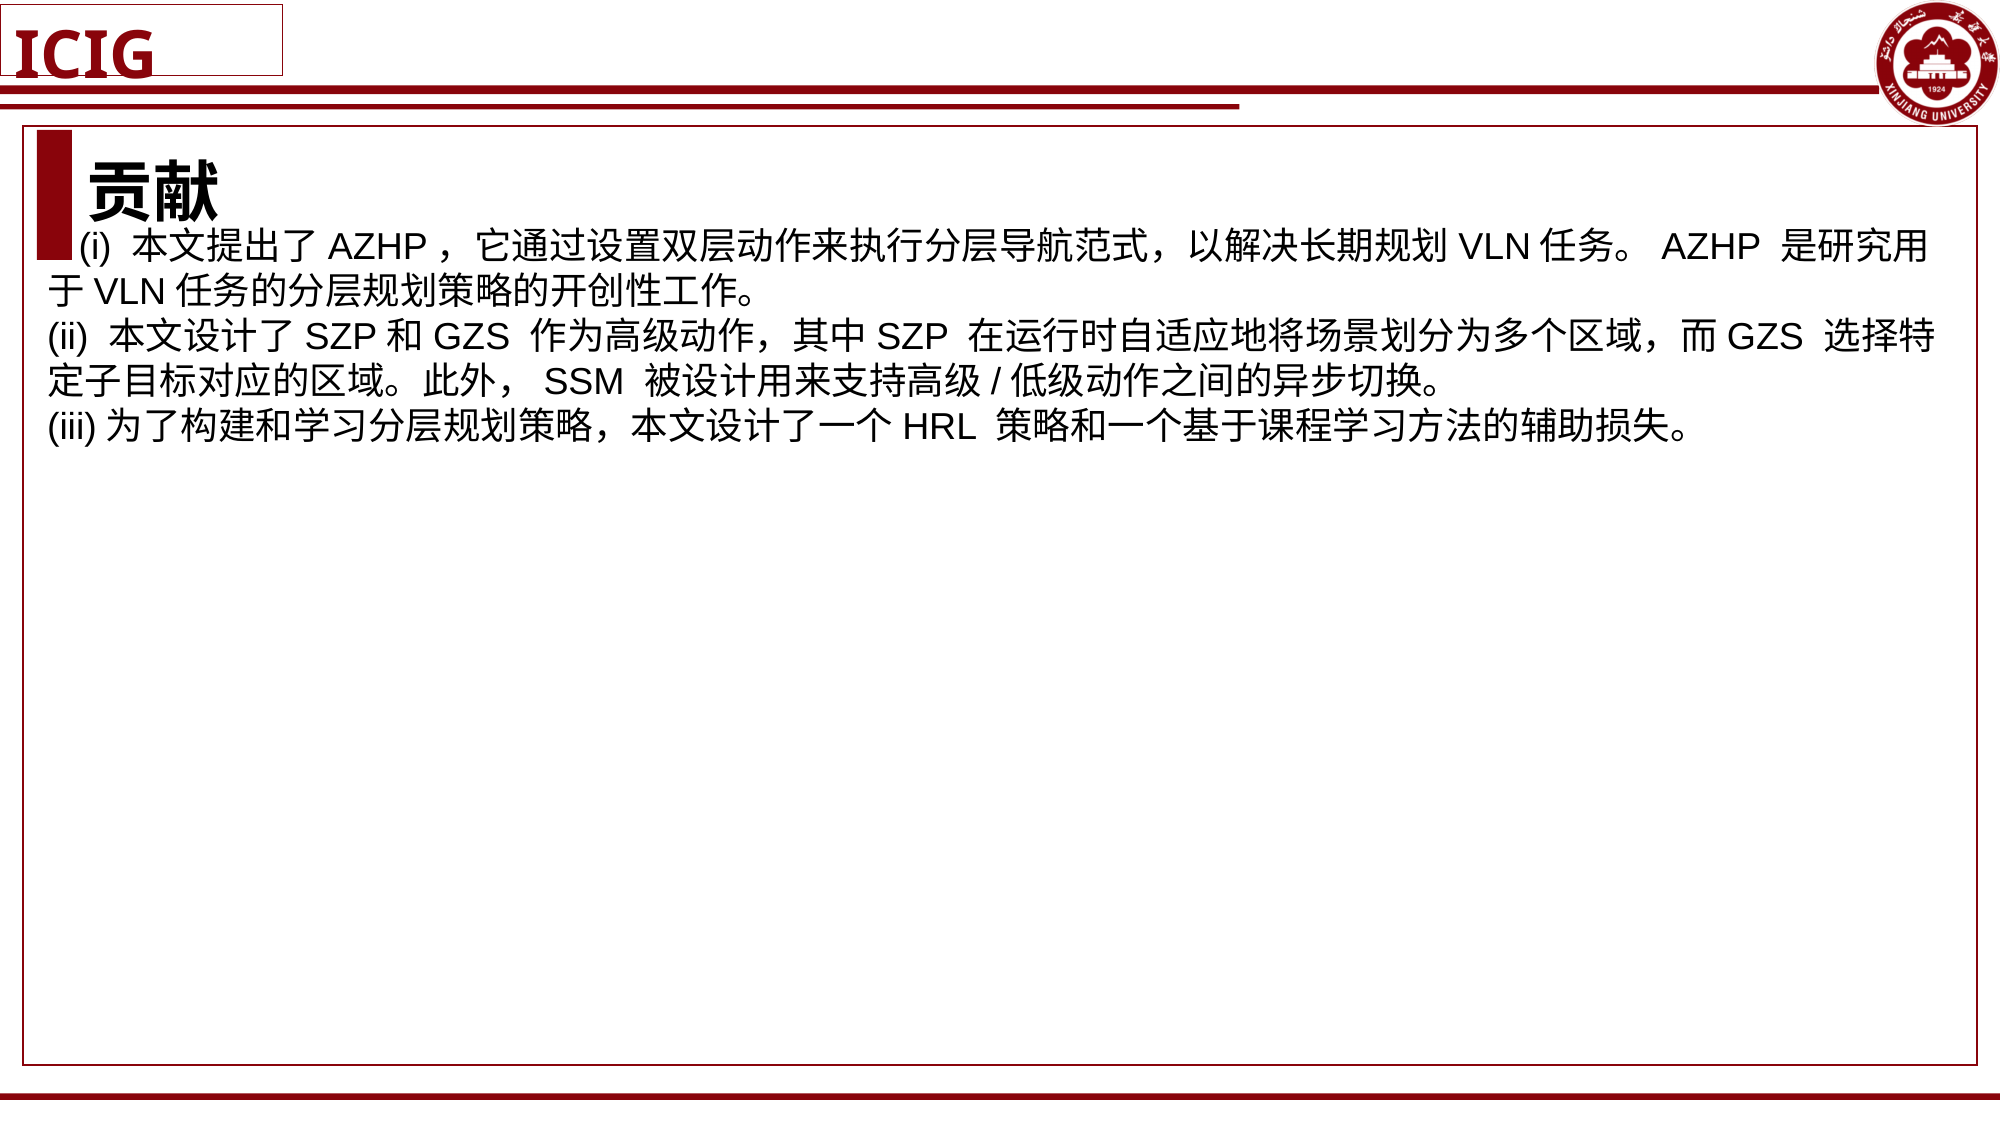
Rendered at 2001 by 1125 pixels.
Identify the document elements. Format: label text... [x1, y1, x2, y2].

text_box [0, 104, 1240, 110]
picture [1874, 0, 2000, 127]
text_box [36, 129, 73, 214]
text_box [0, 1093, 2000, 1100]
text_box ICIG [0, 4, 283, 76]
text_box [0, 85, 1874, 95]
text_box (i) 本文提出了AZHP，它通过设置双层动作来执行分层导航范式，以解决长期规划VLN任务。AZHP 是研究用于VLN任务的分层规划策略的开创性工作。 (ii) 本文设计了SZP和GZS 作为高级动作，其中SZP 在运行时自适应地将场景划分为多个区域，而GZS 选择特定子目标对应的区域。此外，SSM 被设计用来支持高级/低级动作之间的异步切换。 (iii)为了构建和学习分层规划策略，本文设计了一个HRL 策略和一个基于课程学习方法的辅助损失。 [32, 214, 1957, 1054]
text_box [22, 125, 1978, 1066]
